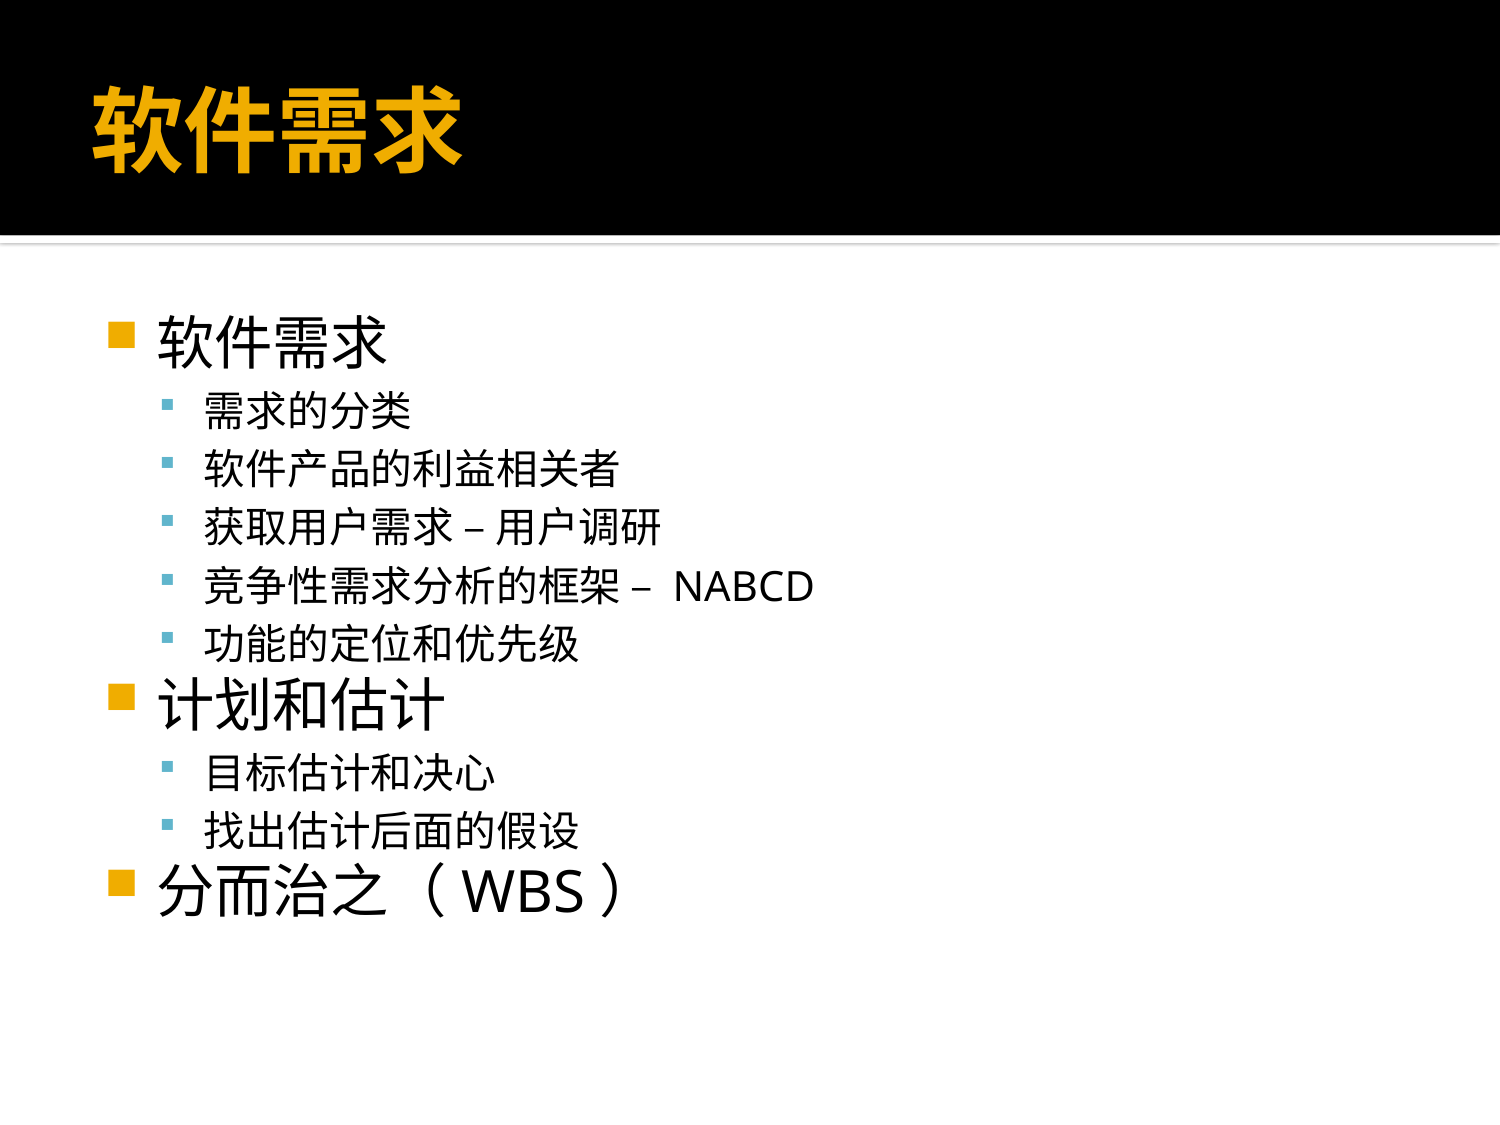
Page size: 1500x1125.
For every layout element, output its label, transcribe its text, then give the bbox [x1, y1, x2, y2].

list 软件需求 需求的分类 软件产品的利益相关者 获取用户需求 – 用户调研 竞争性需求分析的框架 – NABCD 功能的定位和优先级 计划和估计 目标估计和决心 找出估计后面的假设 分而治之（WBS） [75, 291, 1425, 1050]
title 软件需求 [75, 25, 1425, 231]
